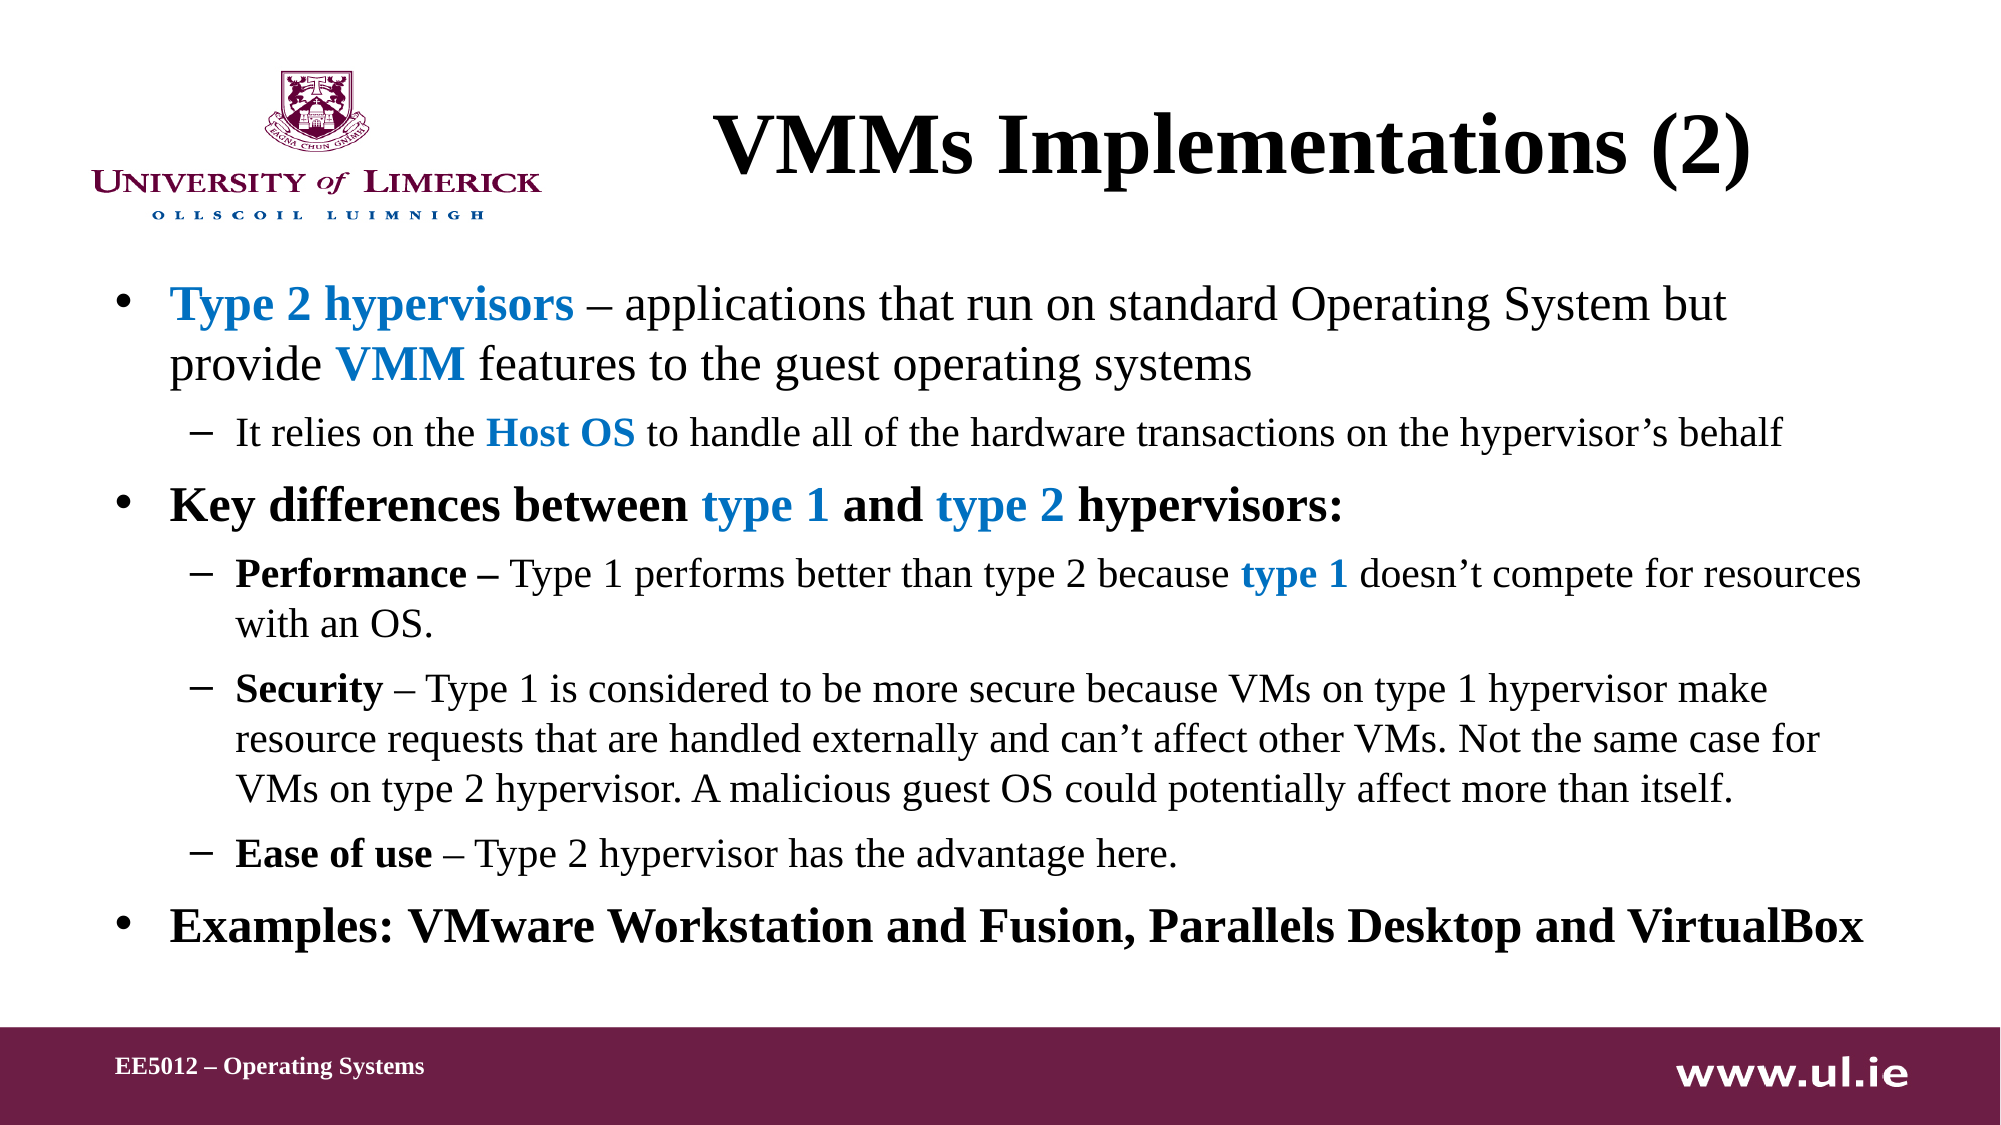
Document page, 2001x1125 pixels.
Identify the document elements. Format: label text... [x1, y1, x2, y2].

list Type 2 hypervisors – applications that run on standard Operating System but provide VMM features to the guest operating systems It relies on the Host OS to handle all of the hardware transactions on the hypervisor’s behalf Key differences between type 1 and type 2 hypervisors: Performance – Type 1 performs better than type 2 because type 1 doesn’t compete for resources with an OS. Security – Type 1 is considered to be more secure because VMs on type 1 hypervisor make resource requests that are handled externally and can’t affect other VMs. Not the same case for VMs on type 2 hypervisor. A malicious guest OS could potentially affect more than itself. Ease of use – Type 2 hypervisor has the advantage here. Examples: VMware Workstation and Fusion, Parallels Desktop and VirtualBox [99, 262, 1899, 1004]
slide_number EE5012 – Operating Systems [99, 1042, 456, 1102]
title VMMs Implementations (2) [567, 45, 1899, 232]
picture [0, 0, 2001, 1125]
